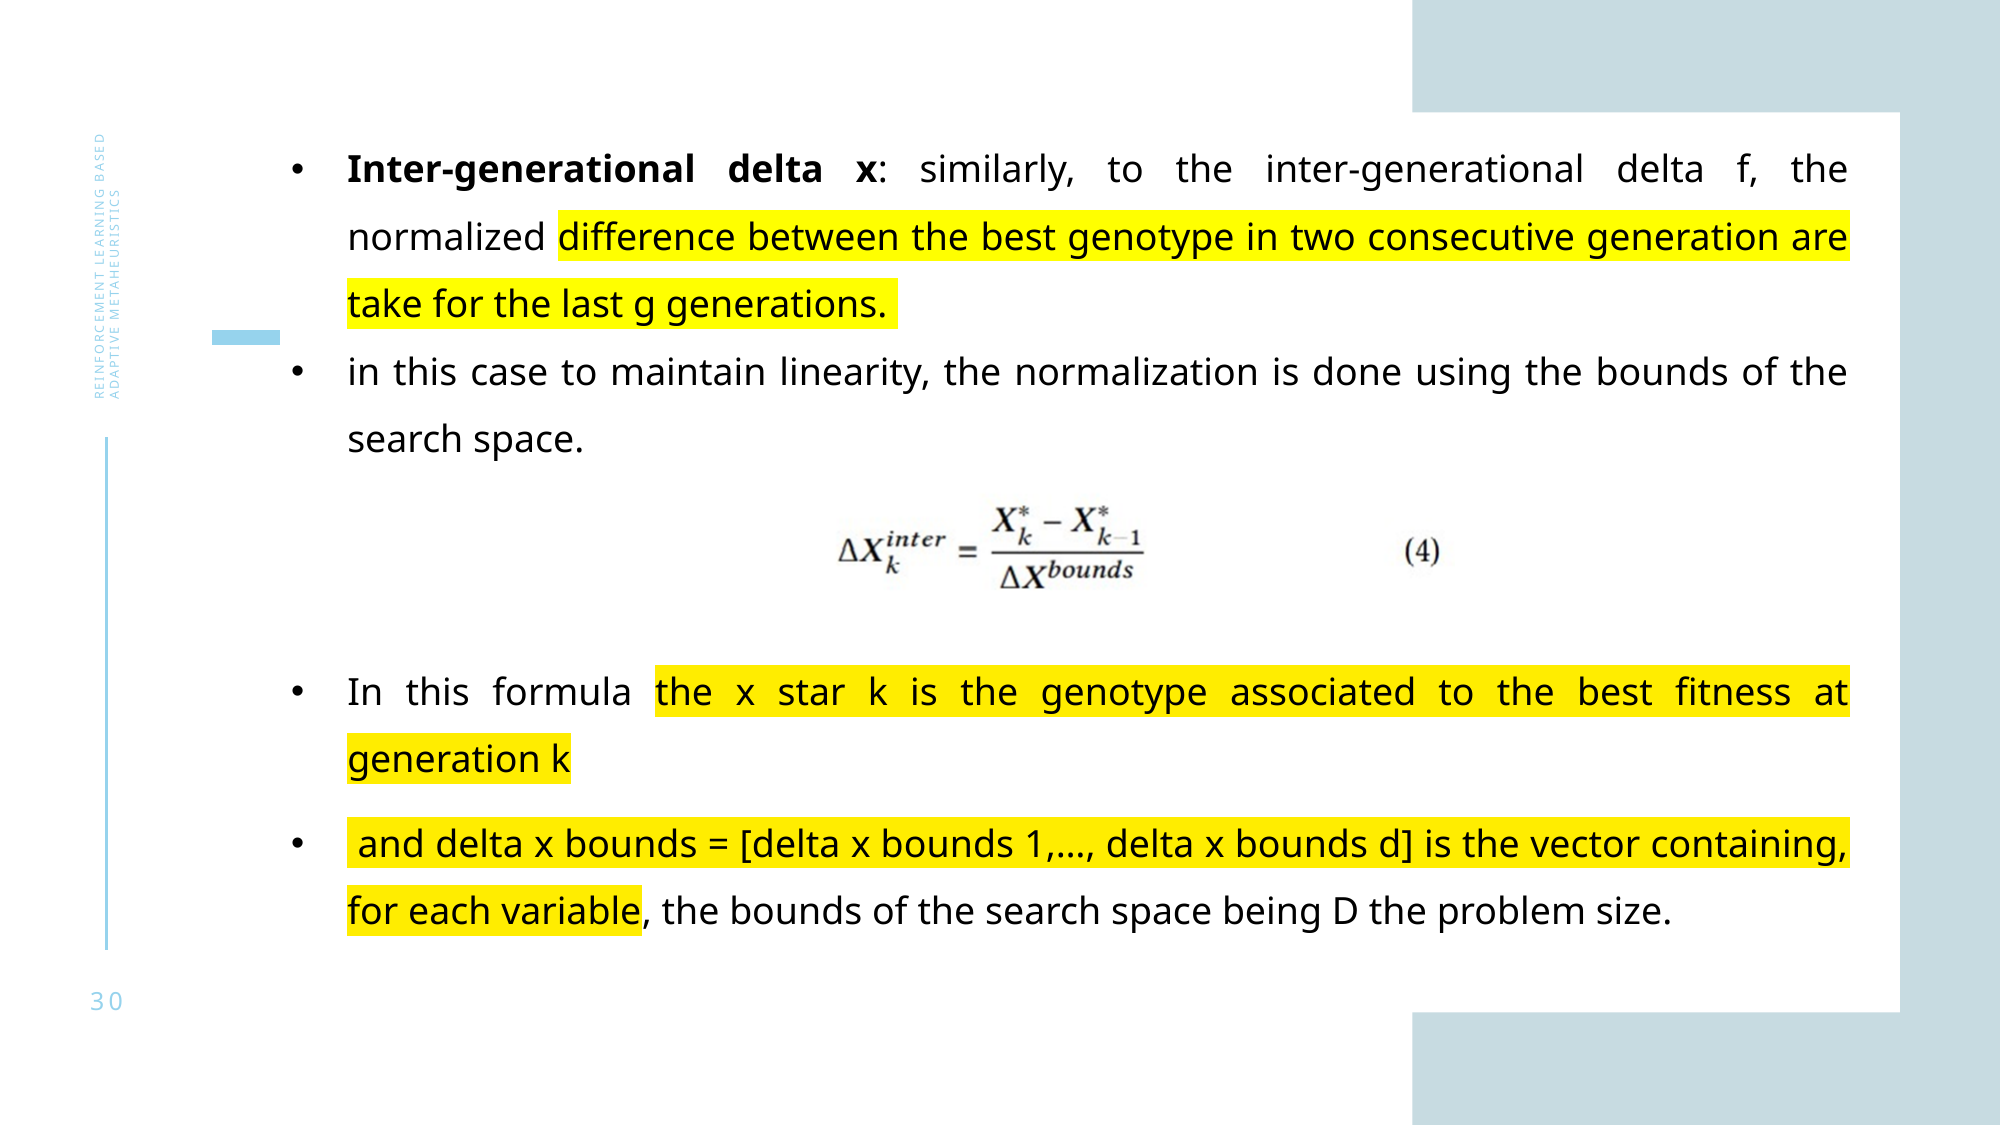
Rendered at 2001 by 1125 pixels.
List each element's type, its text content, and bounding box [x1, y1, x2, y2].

list Inter-generational delta x: similarly, to the inter-generational delta f, the normalized difference between the best genotype in two consecutive generation are take for the last g generations. in this case to maintain linearity, the normalization is done using the bounds of the search space. In this formula the x star k is the genotype associated to the best fitness at generation k and delta x bounds = [delta x bounds 1,…, delta x bounds d] is the vector containing, for each variable, the bounds of the search space being D the problem size. [291, 123, 1850, 962]
footer Reinforcement learning based adaptive metaheuristics [90, 107, 122, 400]
slide_number 30 [68, 987, 144, 1018]
picture [479, 470, 1455, 615]
